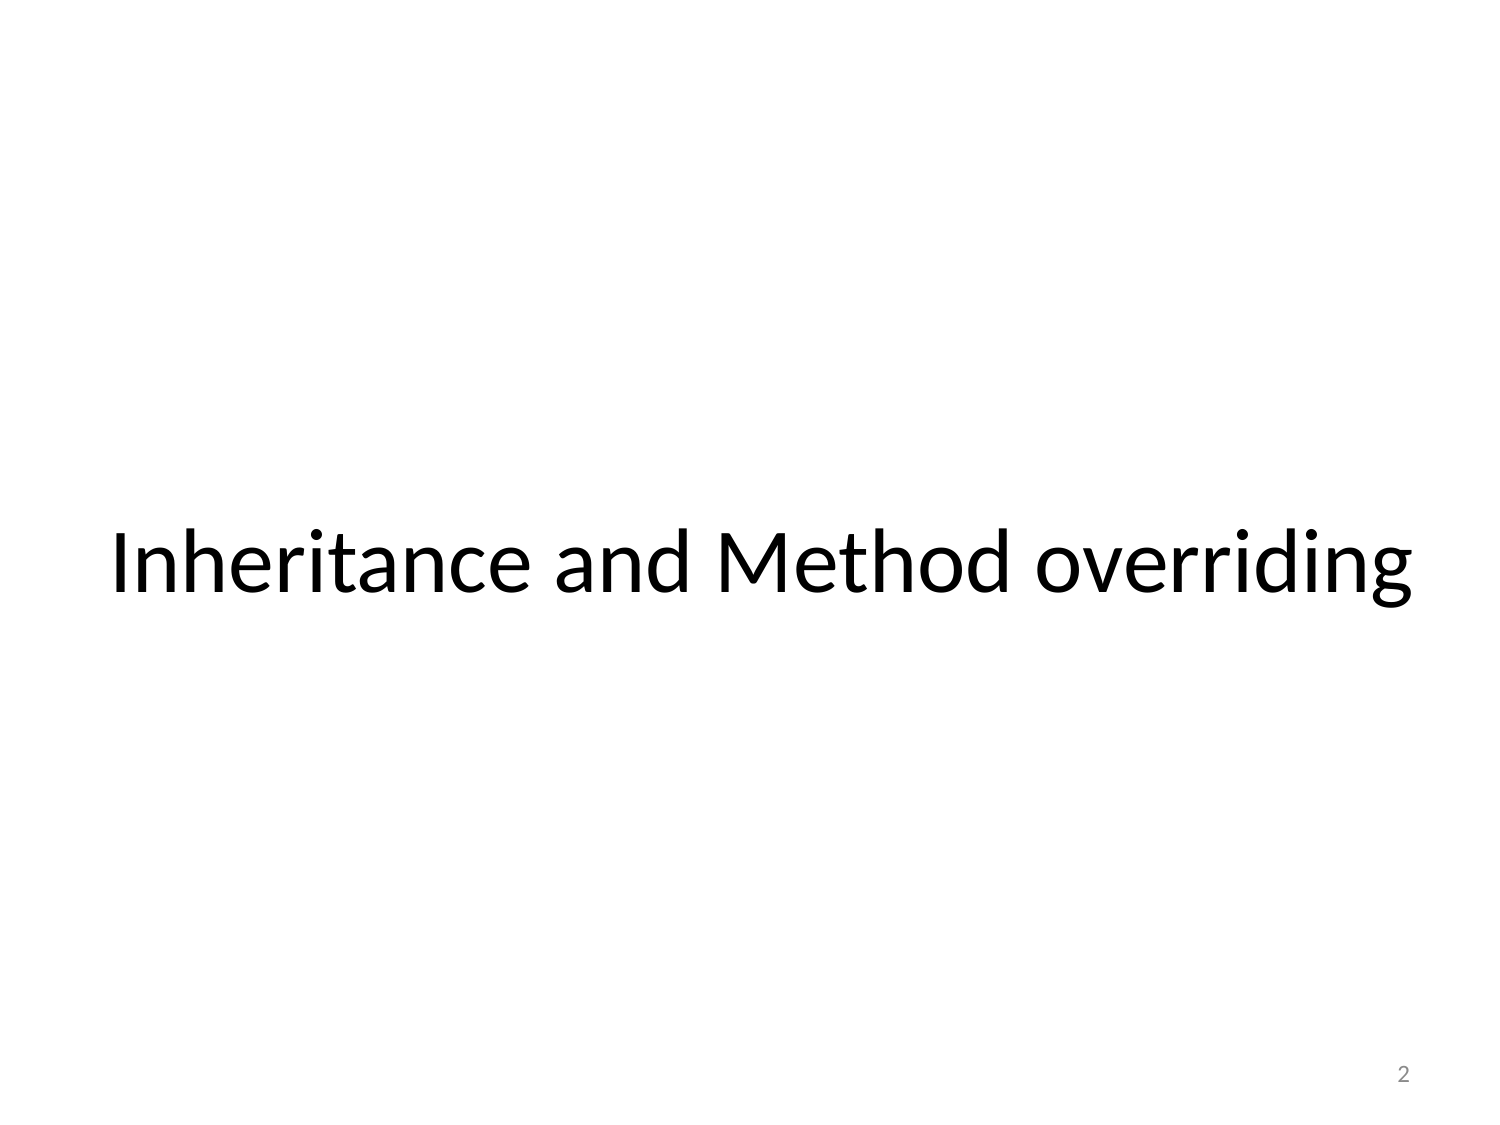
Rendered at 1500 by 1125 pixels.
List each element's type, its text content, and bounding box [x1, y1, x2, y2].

title Inheritance and Method overriding [87, 462, 1438, 650]
slide_number 2 [1074, 1042, 1425, 1103]
